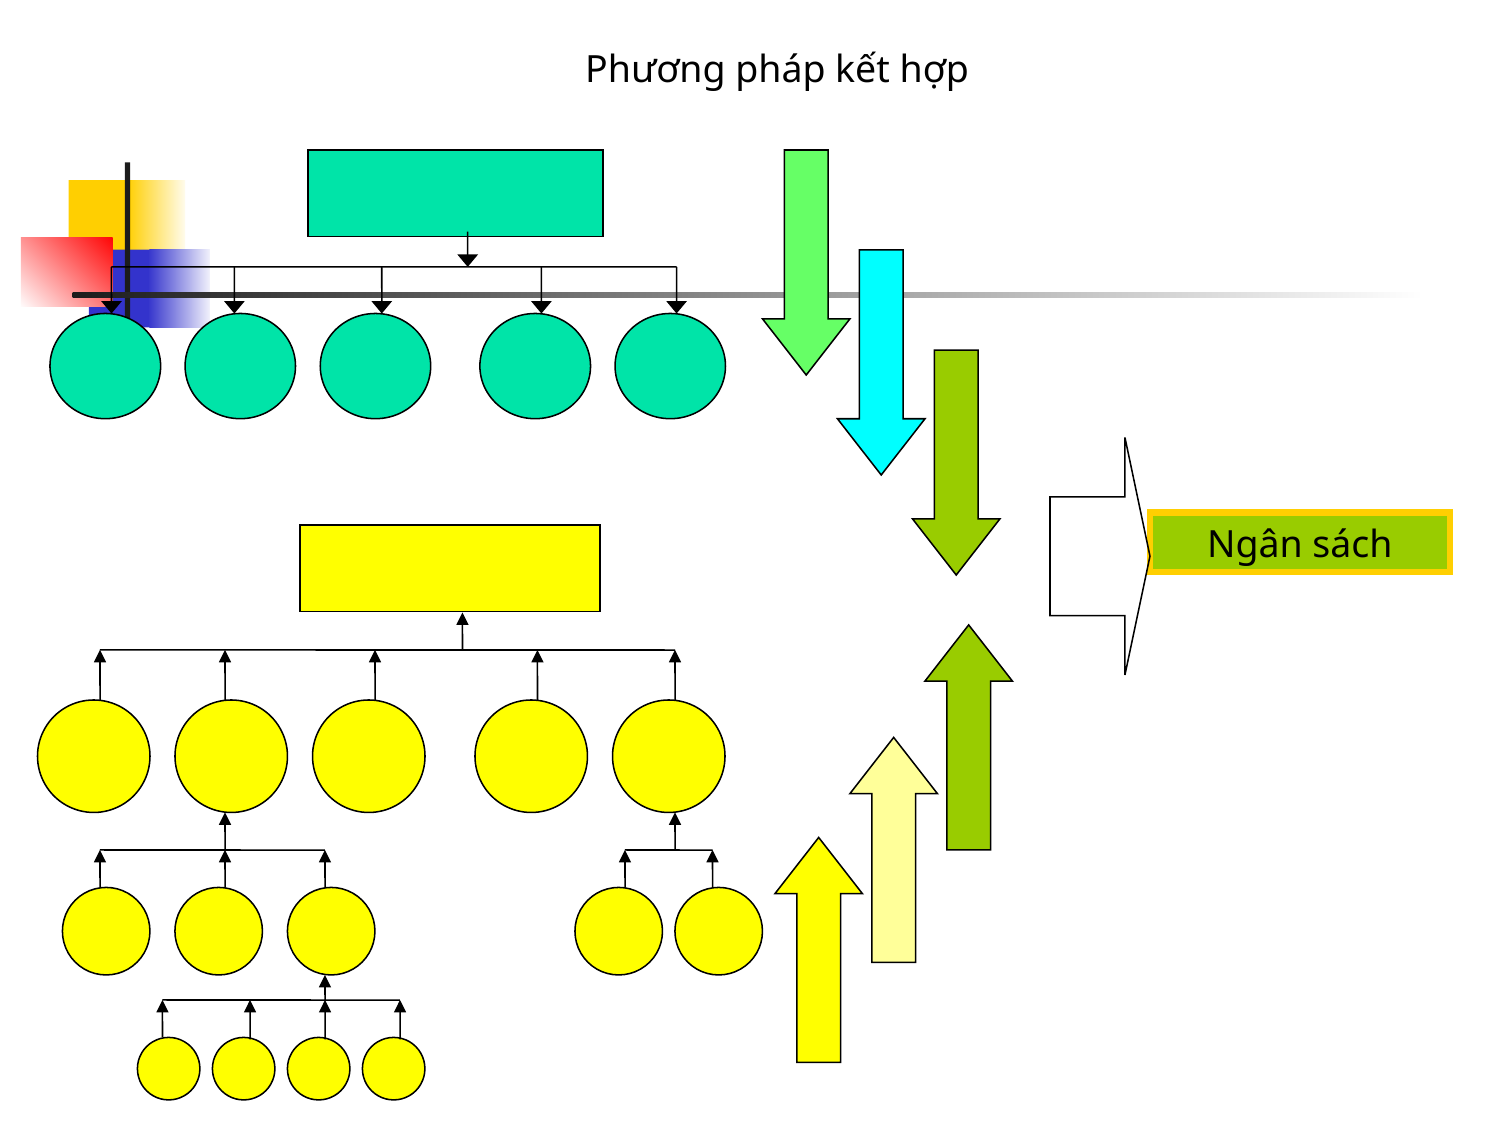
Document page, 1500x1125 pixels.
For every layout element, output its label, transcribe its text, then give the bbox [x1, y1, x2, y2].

text_box [912, 350, 1000, 576]
text_box [774, 837, 863, 1063]
text_box [1050, 437, 1150, 675]
text_box [762, 149, 850, 376]
text_box [924, 624, 1013, 850]
text_box Ngân sách [1149, 512, 1450, 573]
text_box Phương pháp kết hợp [570, 37, 985, 98]
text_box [49, 149, 726, 419]
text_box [37, 524, 763, 1101]
text_box [849, 737, 938, 963]
text_box [837, 249, 925, 475]
